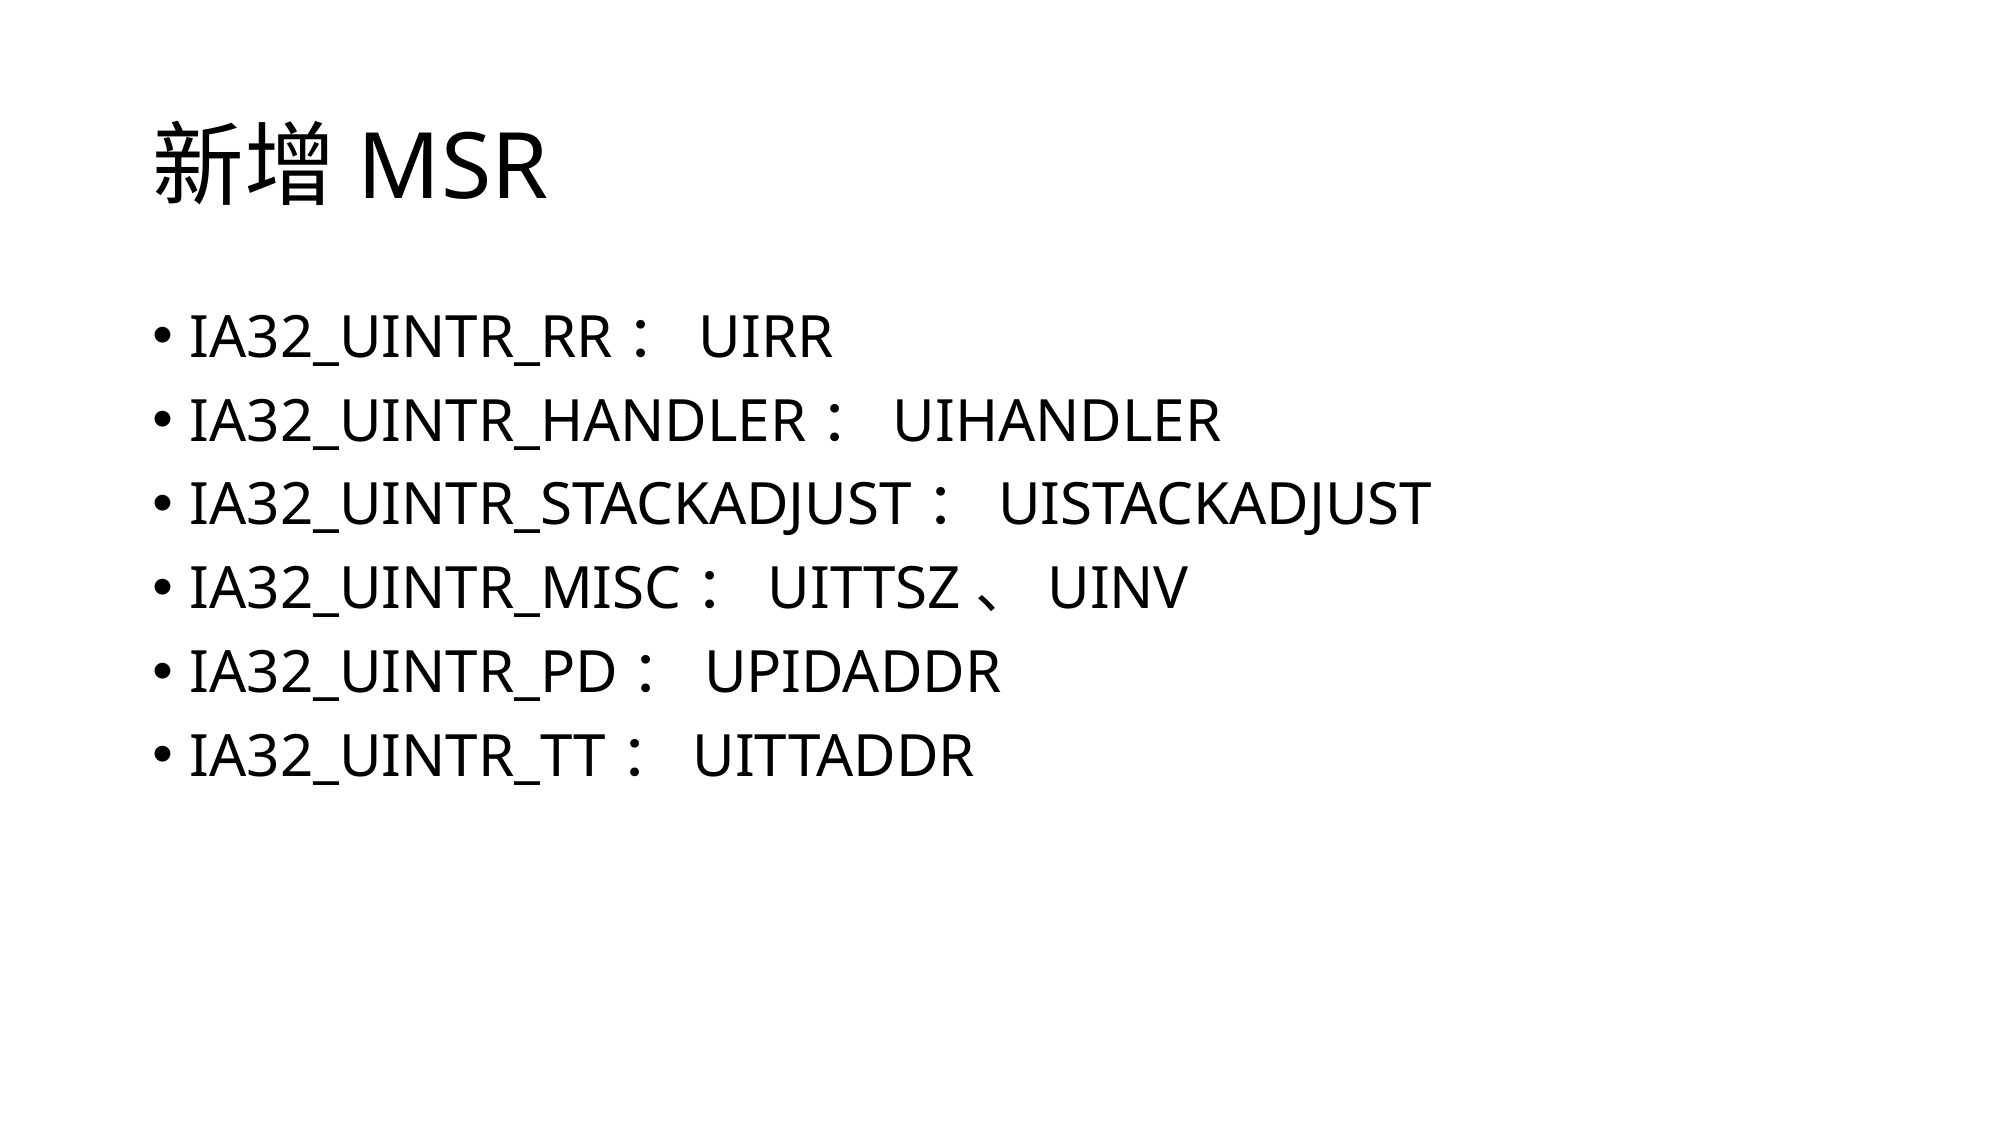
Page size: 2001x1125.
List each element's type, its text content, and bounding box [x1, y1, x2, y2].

title 新增MSR [137, 59, 1863, 278]
list IA32_UINTR_RR：UIRR IA32_UINTR_HANDLER：UIHANDLER IA32_UINTR_STACKADJUST：UISTACKADJUST IA32_UINTR_MISC：UITTSZ、UINV IA32_UINTR_PD：UPIDADDR IA32_UINTR_TT：UITTADDR [137, 299, 1863, 1014]
